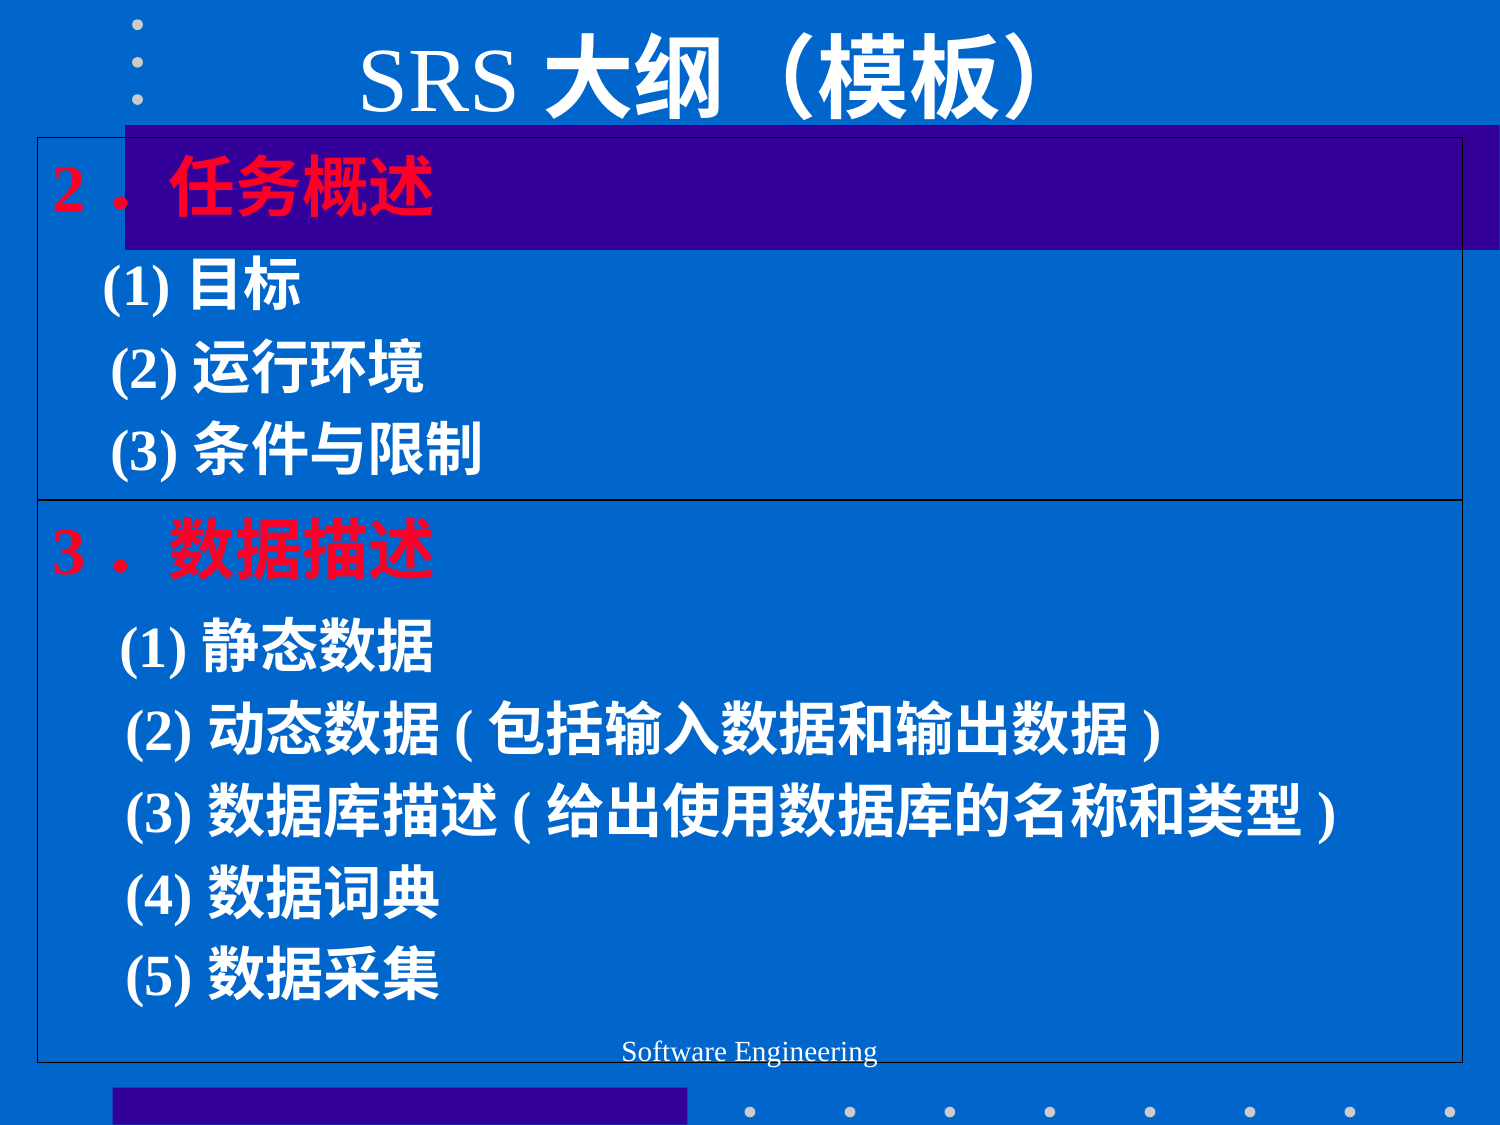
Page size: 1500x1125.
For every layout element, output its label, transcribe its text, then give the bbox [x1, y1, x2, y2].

title SRS大纲（模板） [149, 12, 1301, 137]
text_box 3．数据描述 (1)静态数据 (2)动态数据(包括输入数据和输出数据) (3)数据库描述(给出使用数据库的名称和类型) (4)数据词典 (5)数据采集 [37, 500, 1463, 1063]
list 2．任务概述 (1)目标 (2)运行环境 (3)条件与限制 [37, 137, 1463, 500]
footer Software Engineering [511, 1024, 988, 1101]
